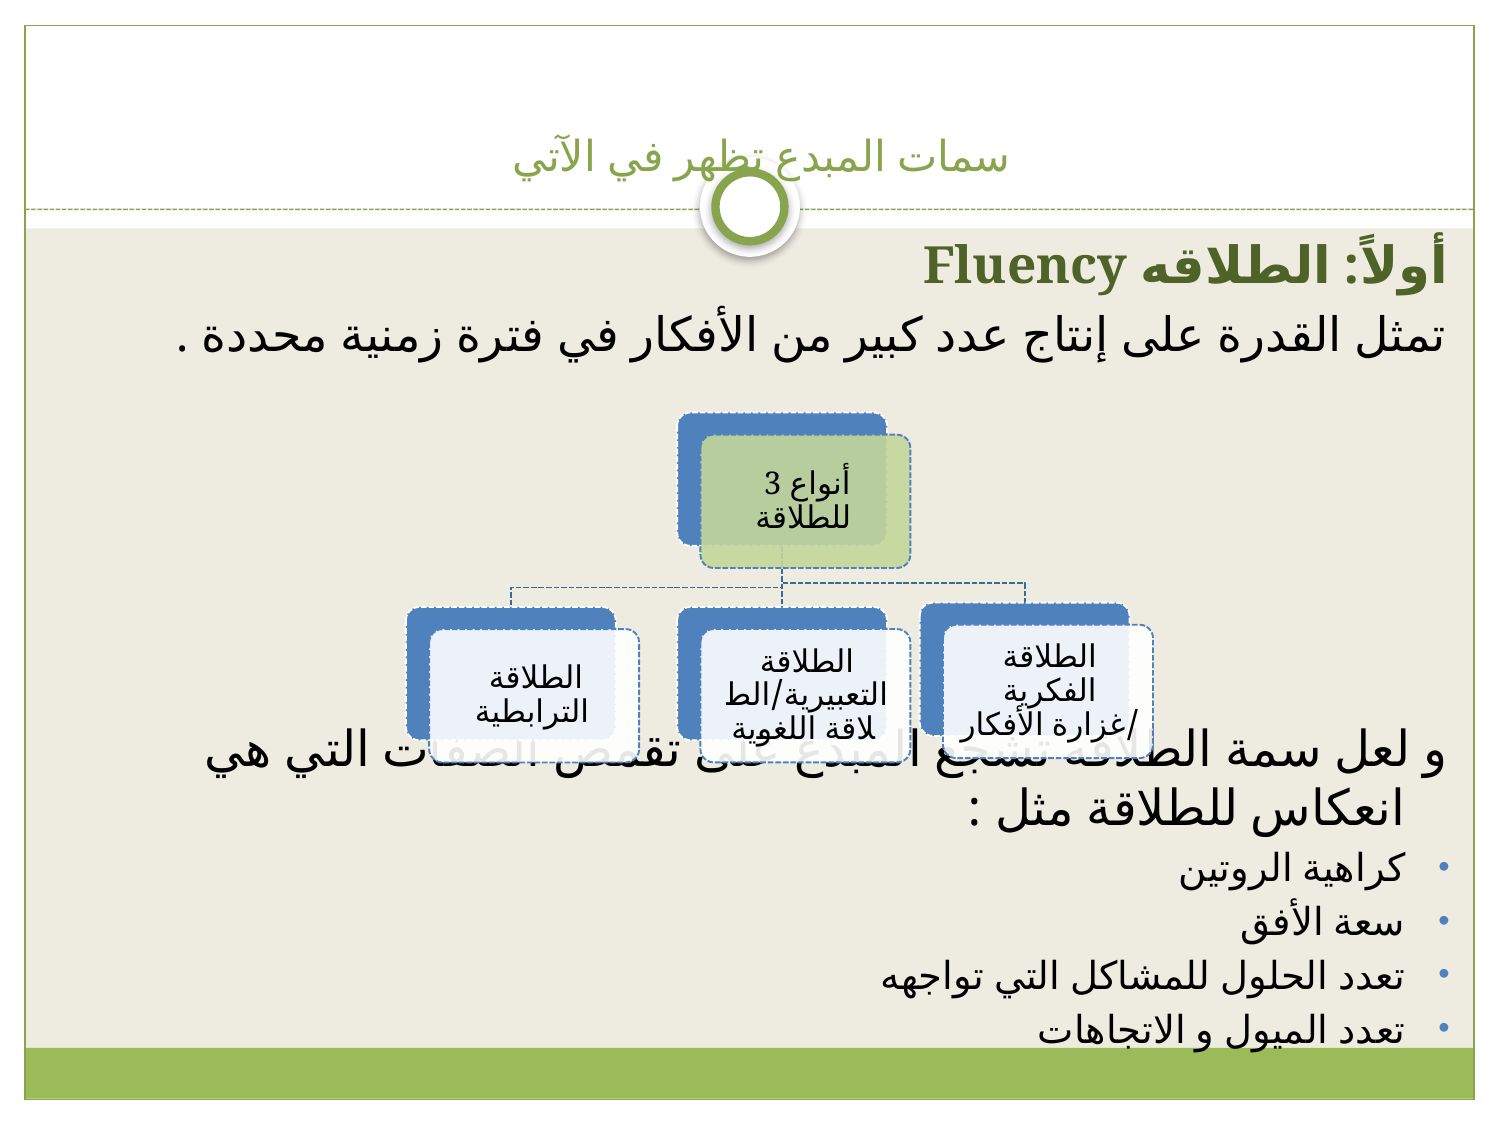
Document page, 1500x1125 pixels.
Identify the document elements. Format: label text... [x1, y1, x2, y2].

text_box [212, 412, 1376, 763]
list أولاً: الطلاقه Fluency تمثل القدرة على إنتاج عدد كبير من الأفكار في فترة زمنية محددة . و لعل سمة الطلاقه تشجع المبدع على تقمص الصفات التي هي انعكاس للطلاقة مثل : كراهية الروتين سعة الأفق تعدد الحلول للمشاكل التي تواجهه تعدد الميول و الاتجاهات [37, 224, 1463, 1062]
title سمات المبدع تظهر في الآتي [62, 62, 1451, 188]
